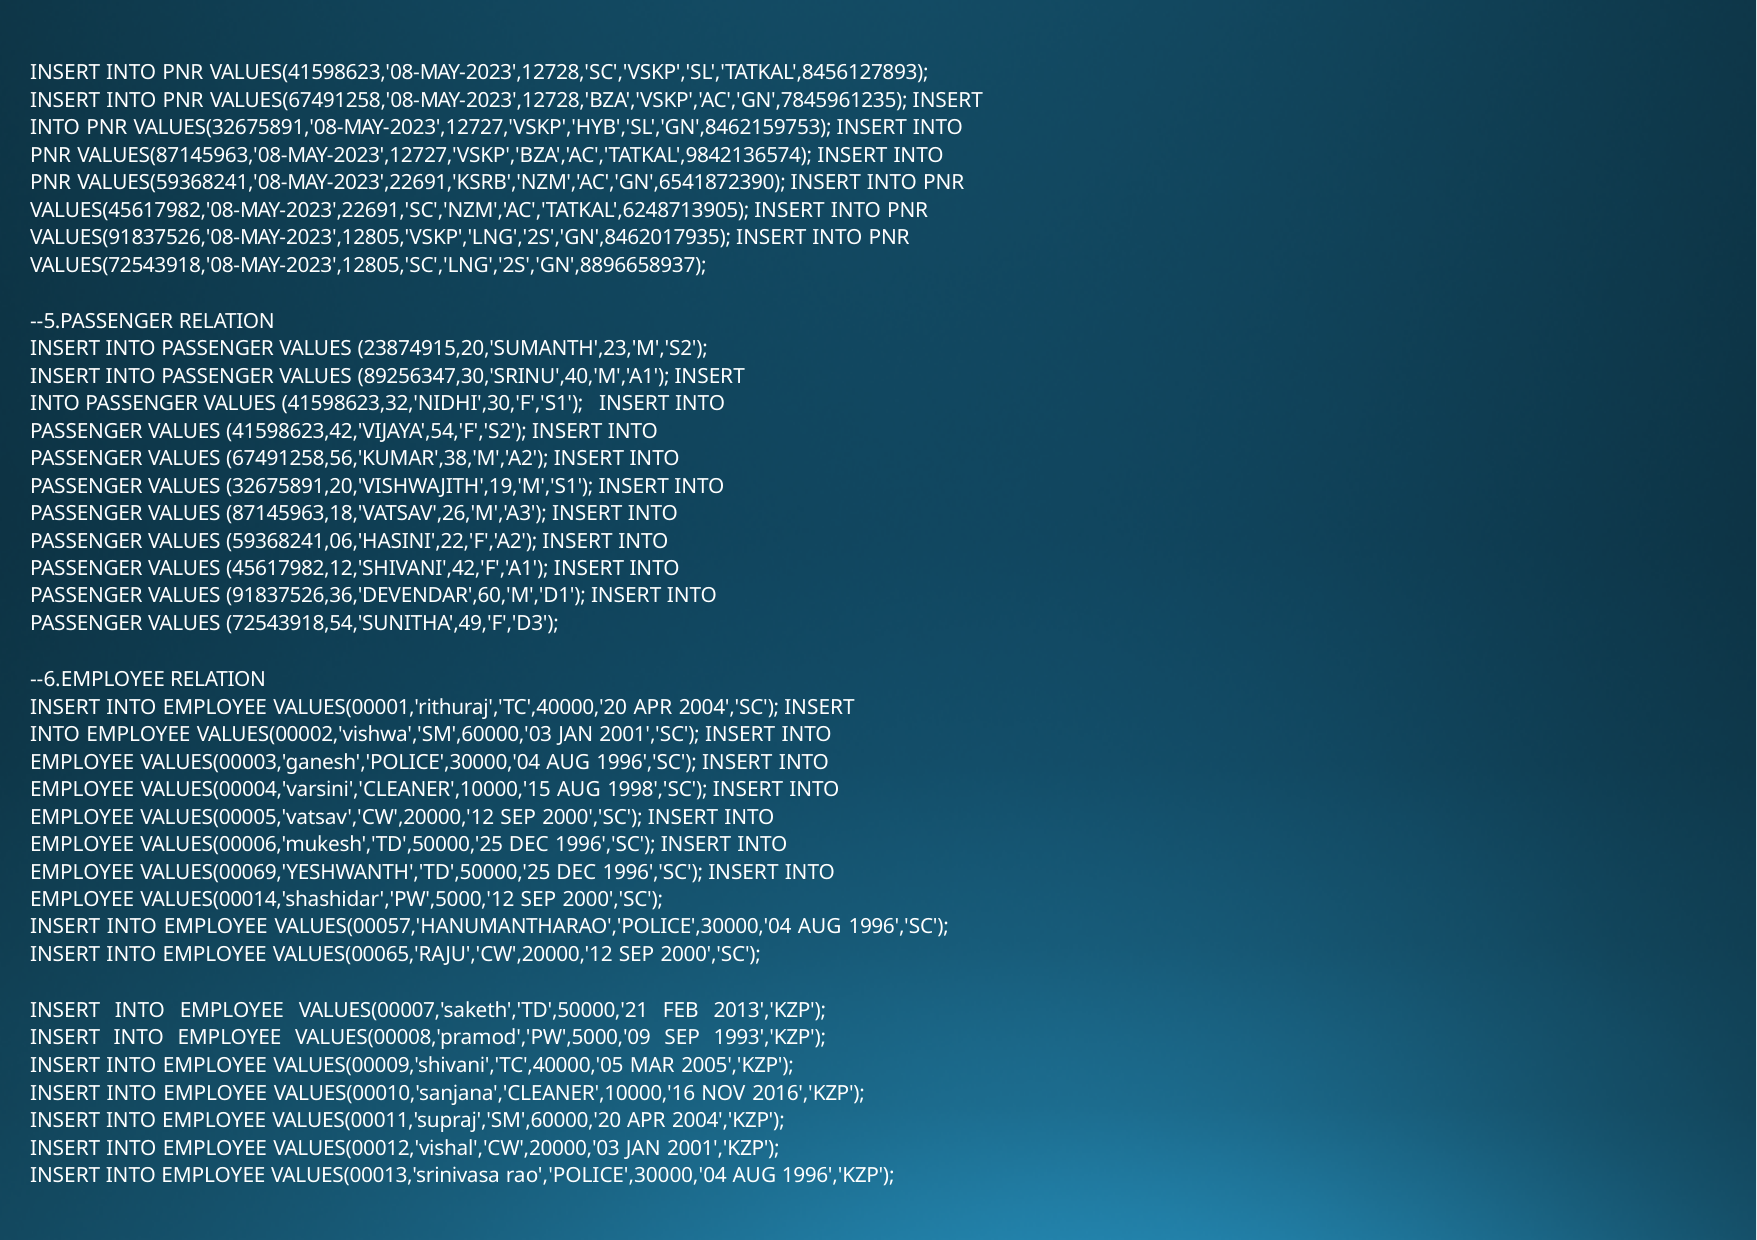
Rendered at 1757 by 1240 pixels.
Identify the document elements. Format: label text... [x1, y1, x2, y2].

picture [0, 0, 1757, 1240]
text_box INSERT INTO PNR VALUES(41598623,'08-MAY-2023',12728,'SC','VSKP','SL','TATKAL',8456127893); INSERT INTO PNR VALUES(67491258,'08-MAY-2023',12728,'BZA','VSKP','AC','GN',7845961235); INSERT INTO PNR VALUES(32675891,'08-MAY-2023',12727,'VSKP','HYB','SL','GN',8462159753); INSERT INTO PNR VALUES(87145963,'08-MAY-2023',12727,'VSKP','BZA','AC','TATKAL',9842136574); INSERT INTO PNR VALUES(59368241,'08-MAY-2023',22691,'KSRB','NZM','AC','GN',6541872390); INSERT INTO PNR VALUES(45617982,'08-MAY-2023',22691,'SC','NZM','AC','TATKAL',6248713905); INSERT INTO PNR VALUES(91837526,'08-MAY-2023',12805,'VSKP','LNG','2S','GN',8462017935); INSERT INTO PNR VALUES(72543918,'08-MAY-2023',12805,'SC','LNG','2S','GN',8896658937); --5.PASSENGER RELATION INSERT INTO PASSENGER VALUES (23874915,20,'SUMANTH',23,'M','S2'); INSERT INTO PASSENGER VALUES (89256347,30,'SRINU',40,'M','A1'); INSERT INTO PASSENGER VALUES (41598623,32,'NIDHI',30,'F','S1'); INSERT INTO PASSENGER VALUES (41598623,42,'VIJAYA',54,'F','S2'); INSERT INTO PASSENGER VALUES (67491258,56,'KUMAR',38,'M','A2'); INSERT INTO PASSENGER VALUES (32675891,20,'VISHWAJITH',19,'M','S1'); INSERT INTO PASSENGER VALUES (87145963,18,'VATSAV',26,'M','A3'); INSERT INTO PASSENGER VALUES (59368241,06,'HASINI',22,'F','A2'); INSERT INTO PASSENGER VALUES (45617982,12,'SHIVANI',42,'F','A1'); INSERT INTO PASSENGER VALUES (91837526,36,'DEVENDAR',60,'M','D1'); INSERT INTO PASSENGER VALUES (72543918,54,'SUNITHA',49,'F','D3'); --6.EMPLOYEE RELATION INSERT INTO EMPLOYEE VALUES(00001,'rithuraj','TC',40000,'20 APR 2004','SC'); INSERT INTO EMPLOYEE VALUES(00002,'vishwa','SM',60000,'03 JAN 2001','SC'); INSERT INTO EMPLOYEE VALUES(00003,'ganesh','POLICE',30000,'04 AUG 1996','SC'); INSERT INTO EMPLOYEE VALUES(00004,'varsini','CLEANER',10000,'15 AUG 1998','SC'); INSERT INTO EMPLOYEE VALUES(00005,'vatsav','CW',20000,'12 SEP 2000','SC'); INSERT INTO EMPLOYEE VALUES(00006,'mukesh','TD',50000,'25 DEC 1996','SC'); INSERT INTO EMPLOYEE VALUES(00069,'YESHWANTH','TD',50000,'25 DEC 1996','SC'); INSERT INTO EMPLOYEE VALUES(00014,'shashidar','PW',5000,'12 SEP 2000','SC'); INSERT INTO EMPLOYEE VALUES(00057,'HANUMANTHARAO','POLICE',30000,'04 AUG 1996','SC'); INSERT INTO EMPLOYEE VALUES(00065,'RAJU','CW',20000,'12 SEP 2000','SC'); INSERT INTO EMPLOYEE VALUES(00007,'saketh','TD',50000,'21 FEB 2013','KZP'); INSERT INTO EMPLOYEE VALUES(00008,'pramod','PW',5000,'09 SEP 1993','KZP'); INSERT INTO EMPLOYEE VALUES(00009,'shivani','TC',40000,'05 MAR 2005','KZP'); INSERT INTO EMPLOYEE VALUES(00010,'sanjana','CLEANER',10000,'16 NOV 2016','KZP'); INSERT INTO EMPLOYEE VALUES(00011,'supraj','SM',60000,'20 APR 2004','KZP'); INSERT INTO EMPLOYEE VALUES(00012,'vishal','CW',20000,'03 JAN 2001','KZP'); INSERT INTO EMPLOYEE VALUES(00013,'srinivasa rao','POLICE',30000,'04 AUG 1996','KZP'); [27, 54, 992, 1187]
